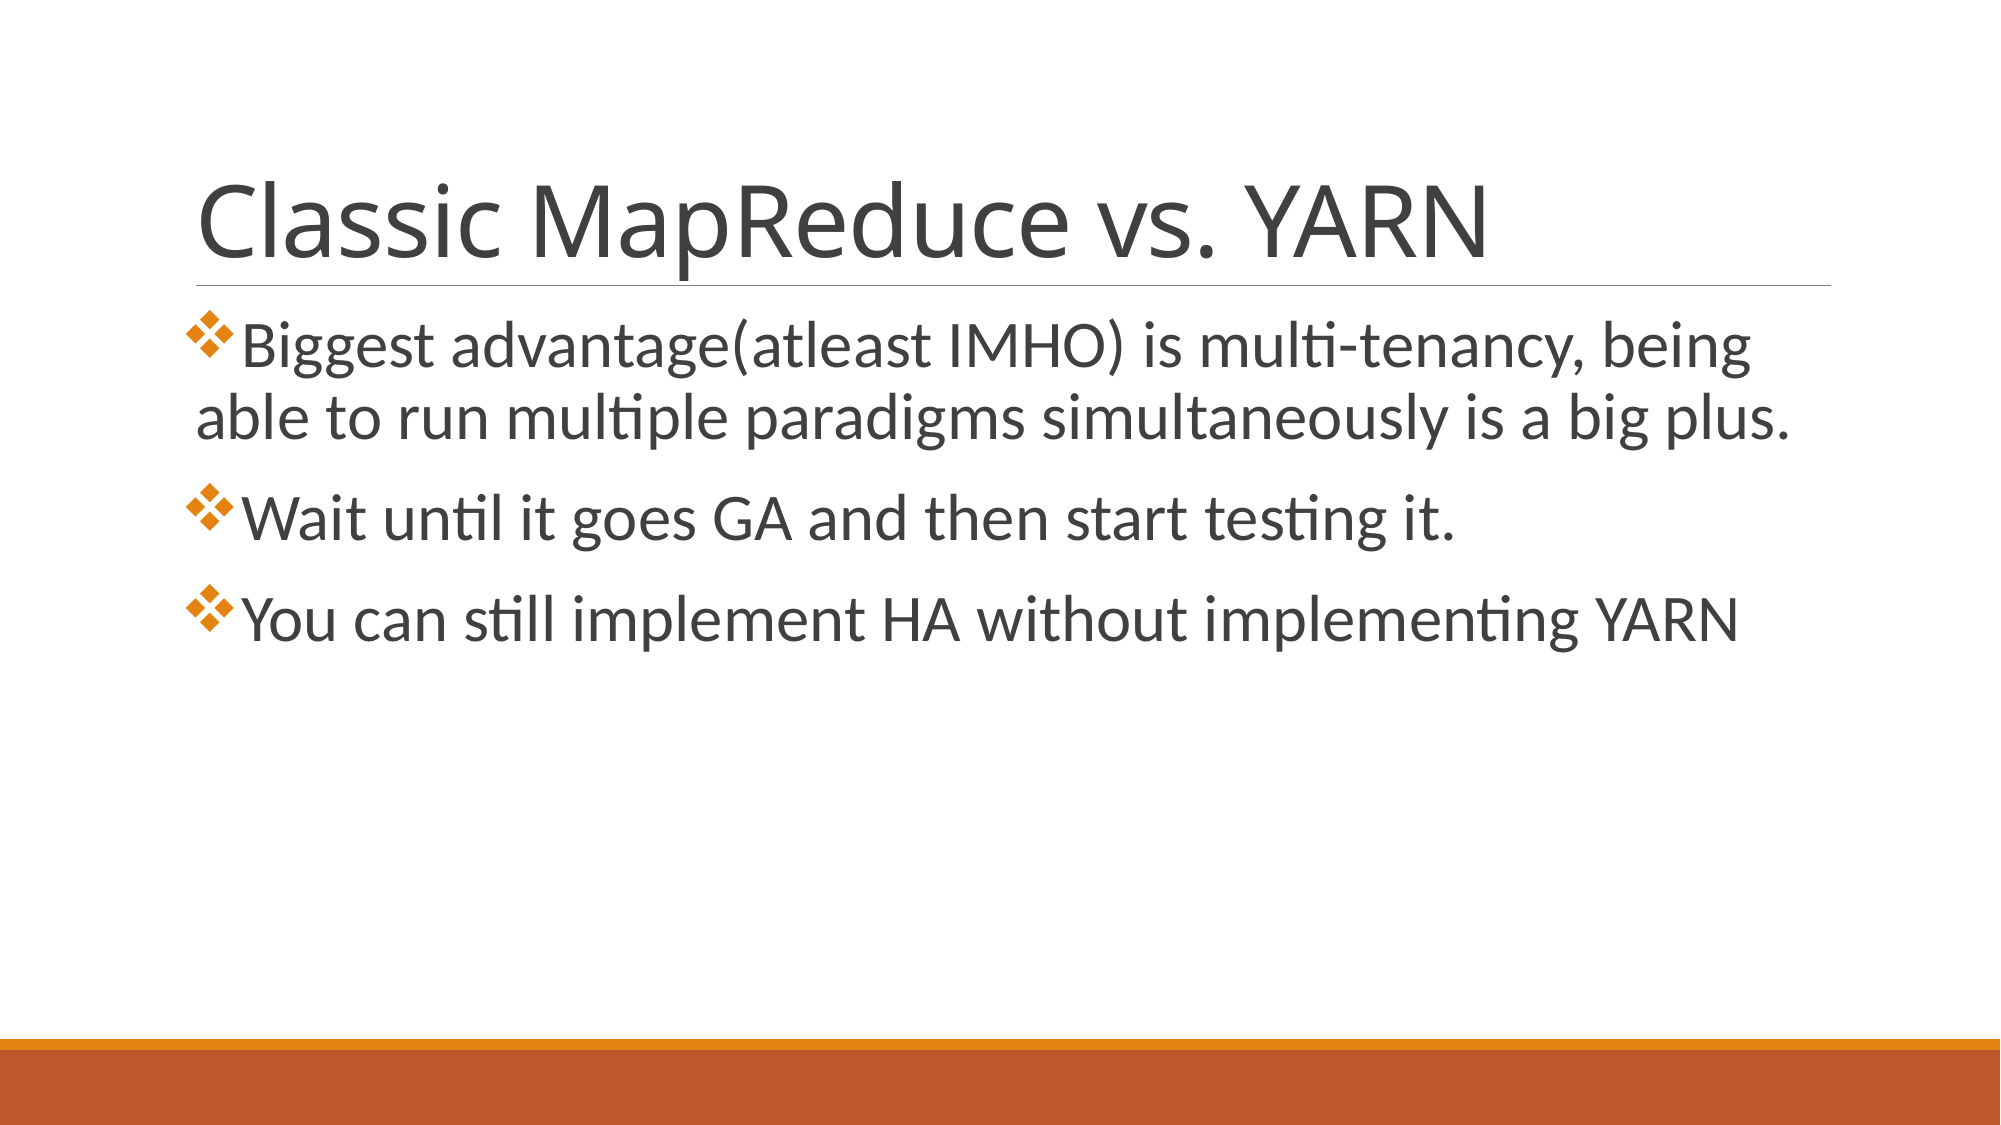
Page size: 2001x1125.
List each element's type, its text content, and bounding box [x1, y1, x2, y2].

list Biggest advantage(atleast IMHO) is multi-tenancy, being able to run multiple paradigms simultaneously is a big plus. Wait until it goes GA and then start testing it. You can still implement HA without implementing YARN [180, 302, 1830, 963]
title Classic MapReduce vs. YARN [180, 47, 1830, 285]
